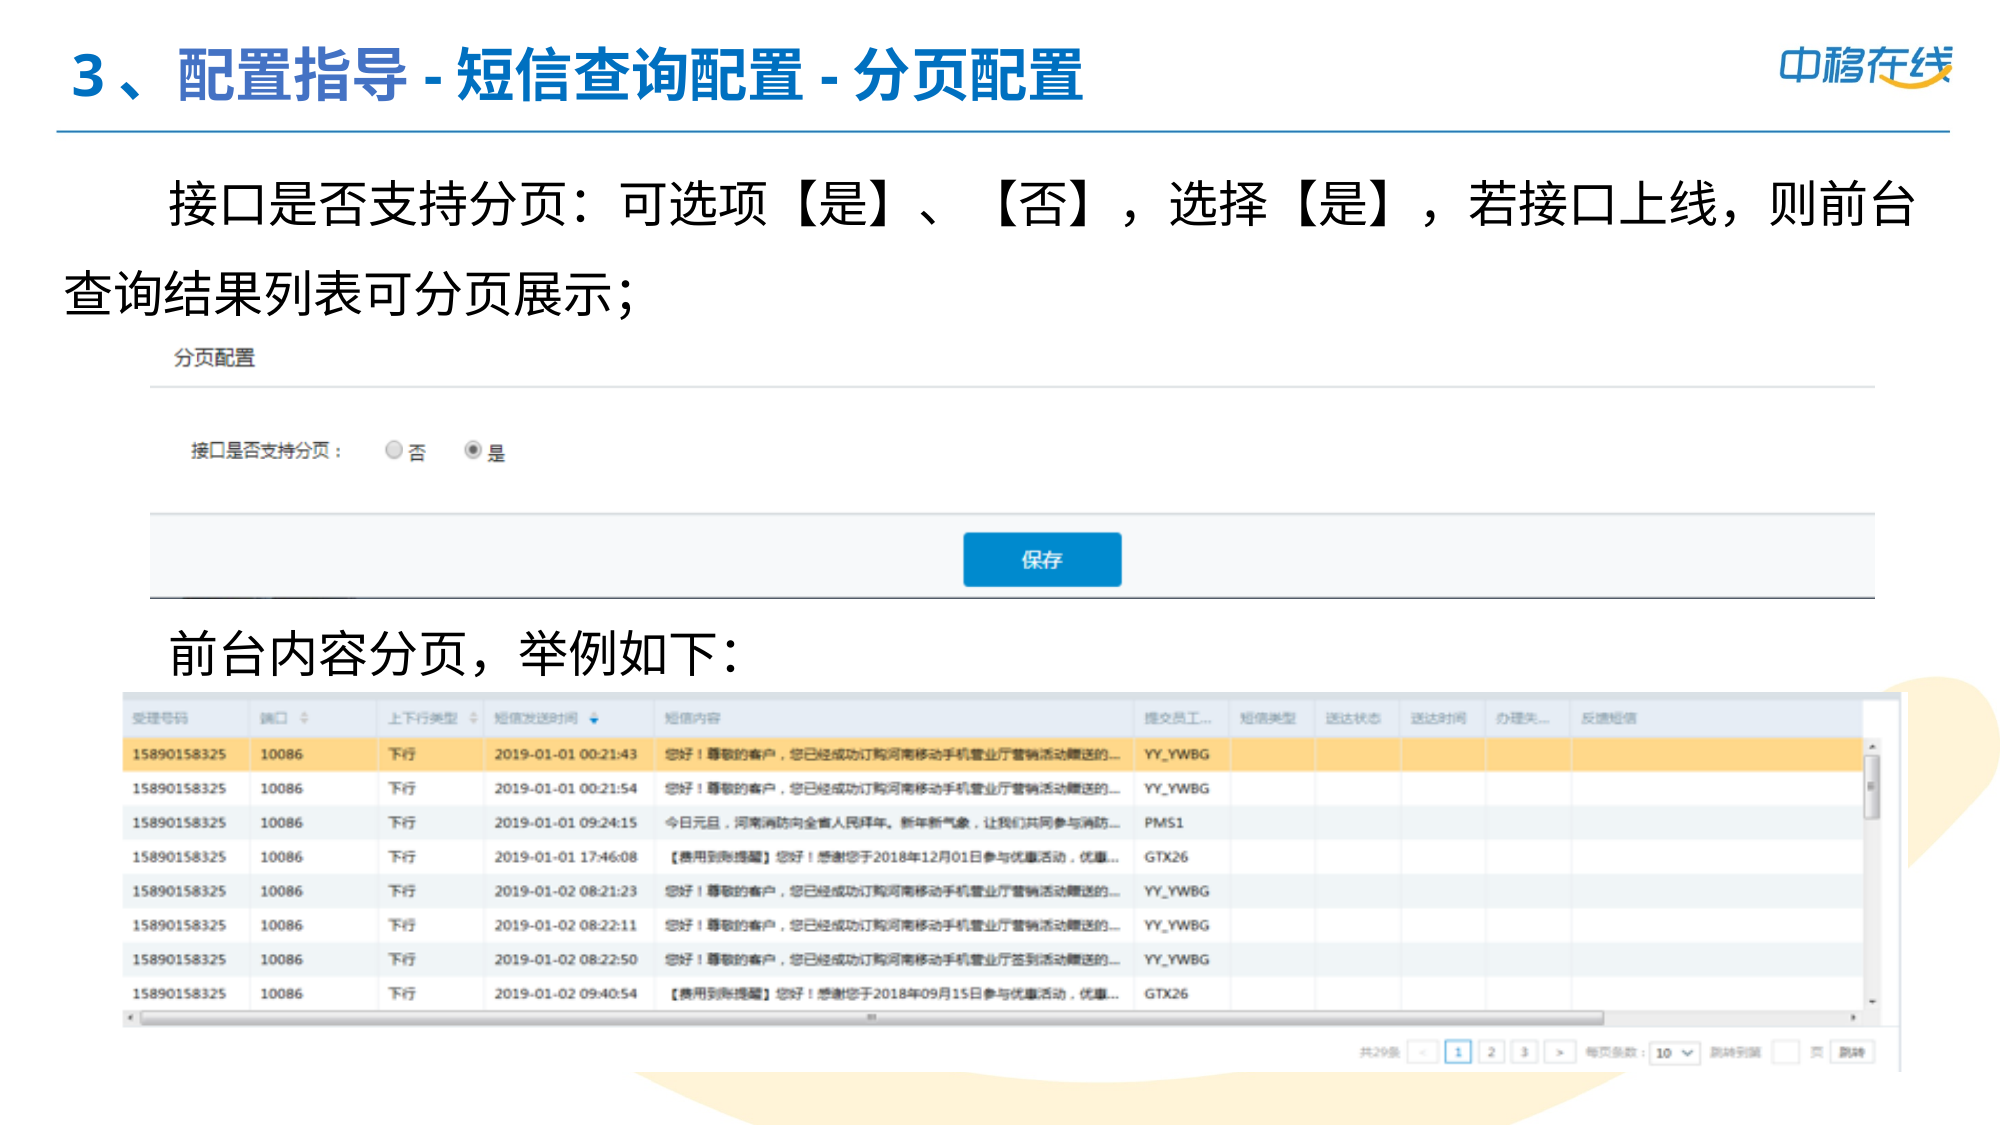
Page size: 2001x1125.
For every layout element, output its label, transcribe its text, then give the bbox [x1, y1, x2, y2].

title 3、配置指导-短信查询配置-分页配置 [56, 30, 1765, 124]
picture [0, 0, 2000, 1125]
text_box 接口是否支持分页：可选项【是】、【否】，选择【是】，若接口上线，则前台查询结果列表可分页展示； 前台内容分页，举例如下： [48, 134, 1934, 690]
